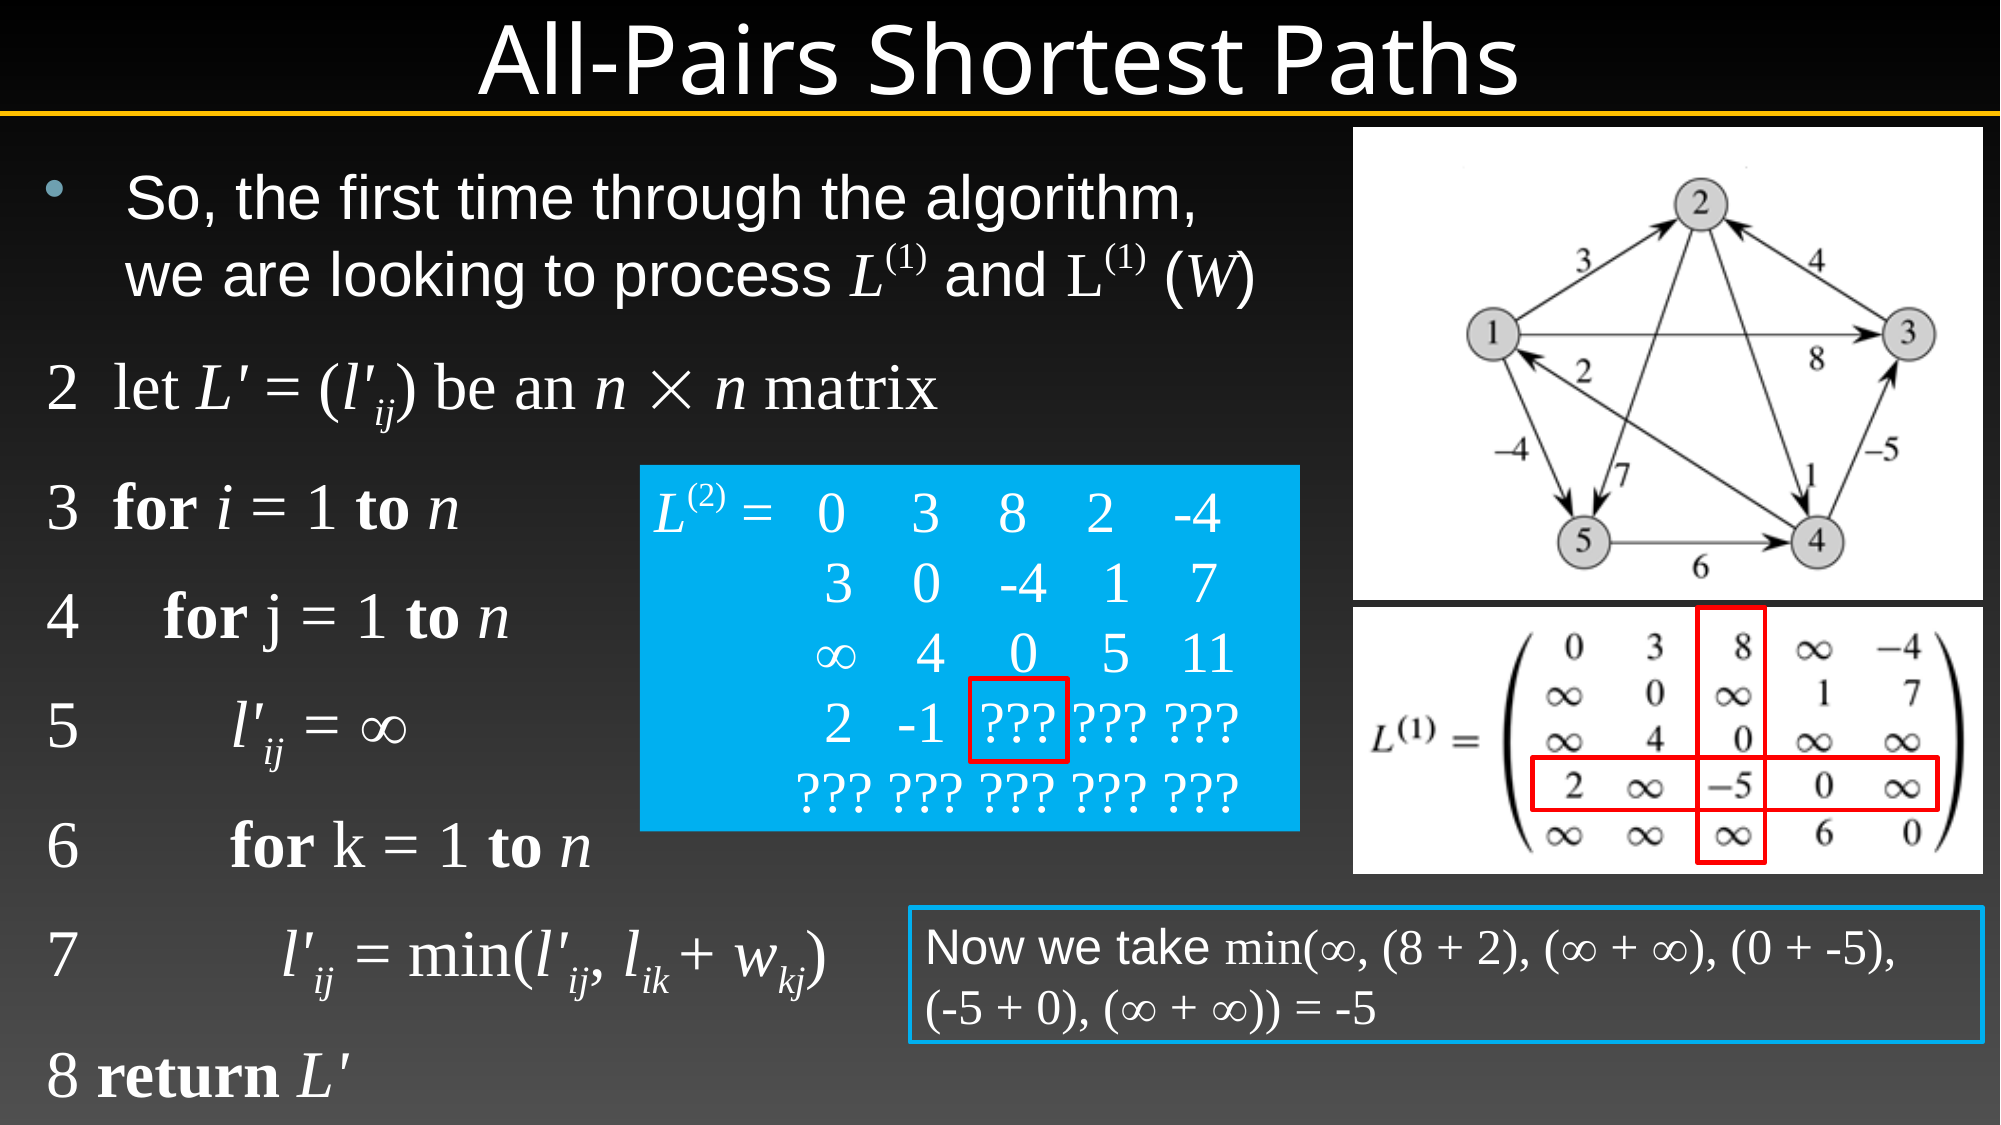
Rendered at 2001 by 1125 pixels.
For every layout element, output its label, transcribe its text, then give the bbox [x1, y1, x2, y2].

text_box [968, 677, 1069, 763]
text_box Now we take min(, (8 + 2), ( + ), (0 + -5), (-5 + 0), ( + )) = -5 [909, 907, 1983, 1043]
picture [1352, 607, 1983, 874]
text_box L(2) = 0 3 8 2 -4 3 0 -4 1 7  4 0 5 11 2 -1 ??? ??? ??? ??? ??? ??? ??? ??? [639, 464, 1300, 832]
title All-Pairs Shortest Paths [249, 0, 1751, 113]
text_box L41(4) = min(, (8 + 0), (5 + ), (1 + ), (6 + 2), (0 + )) = 8 [uses L(3) col 1 and W row 5] L42(4) = min(, (8 + 3), (5 + 0), (1 + 4), (6 + ), (0 + )) = 5 [uses L(3) col 1 and W row 5] L43(4) = min(, (8 + 8), (5 + ), (1 + 0), (6 + -5), (0 + )) = 1 [uses L(3) col 3 and W row 5] L44(4) = min(, (8 + ), (5 + 1), (1 + ), (6 + 0), (0 + 6)) = 6 [uses L(3) col 4 and W row 5] L45(4) = min(, (8 + -4), (5 + 7), (1 + ), (6 + ), (0 + 0)) = 0 [uses L(3) col 4 and W row 5] [1348, 149, 1736, 879]
picture [1352, 127, 1983, 600]
list So, the first time through the algorithm, we are looking to process L(1) and L(1) (W) 2 let L' = (l'ij) be an n  n matrix 3 for i = 1 to n 4 for j = 1 to n 5 l'ij =  6 for k = 1 to n 7 l'ij = min(l'ij, lik + wkj) 8 return L' [24, 149, 1736, 1088]
